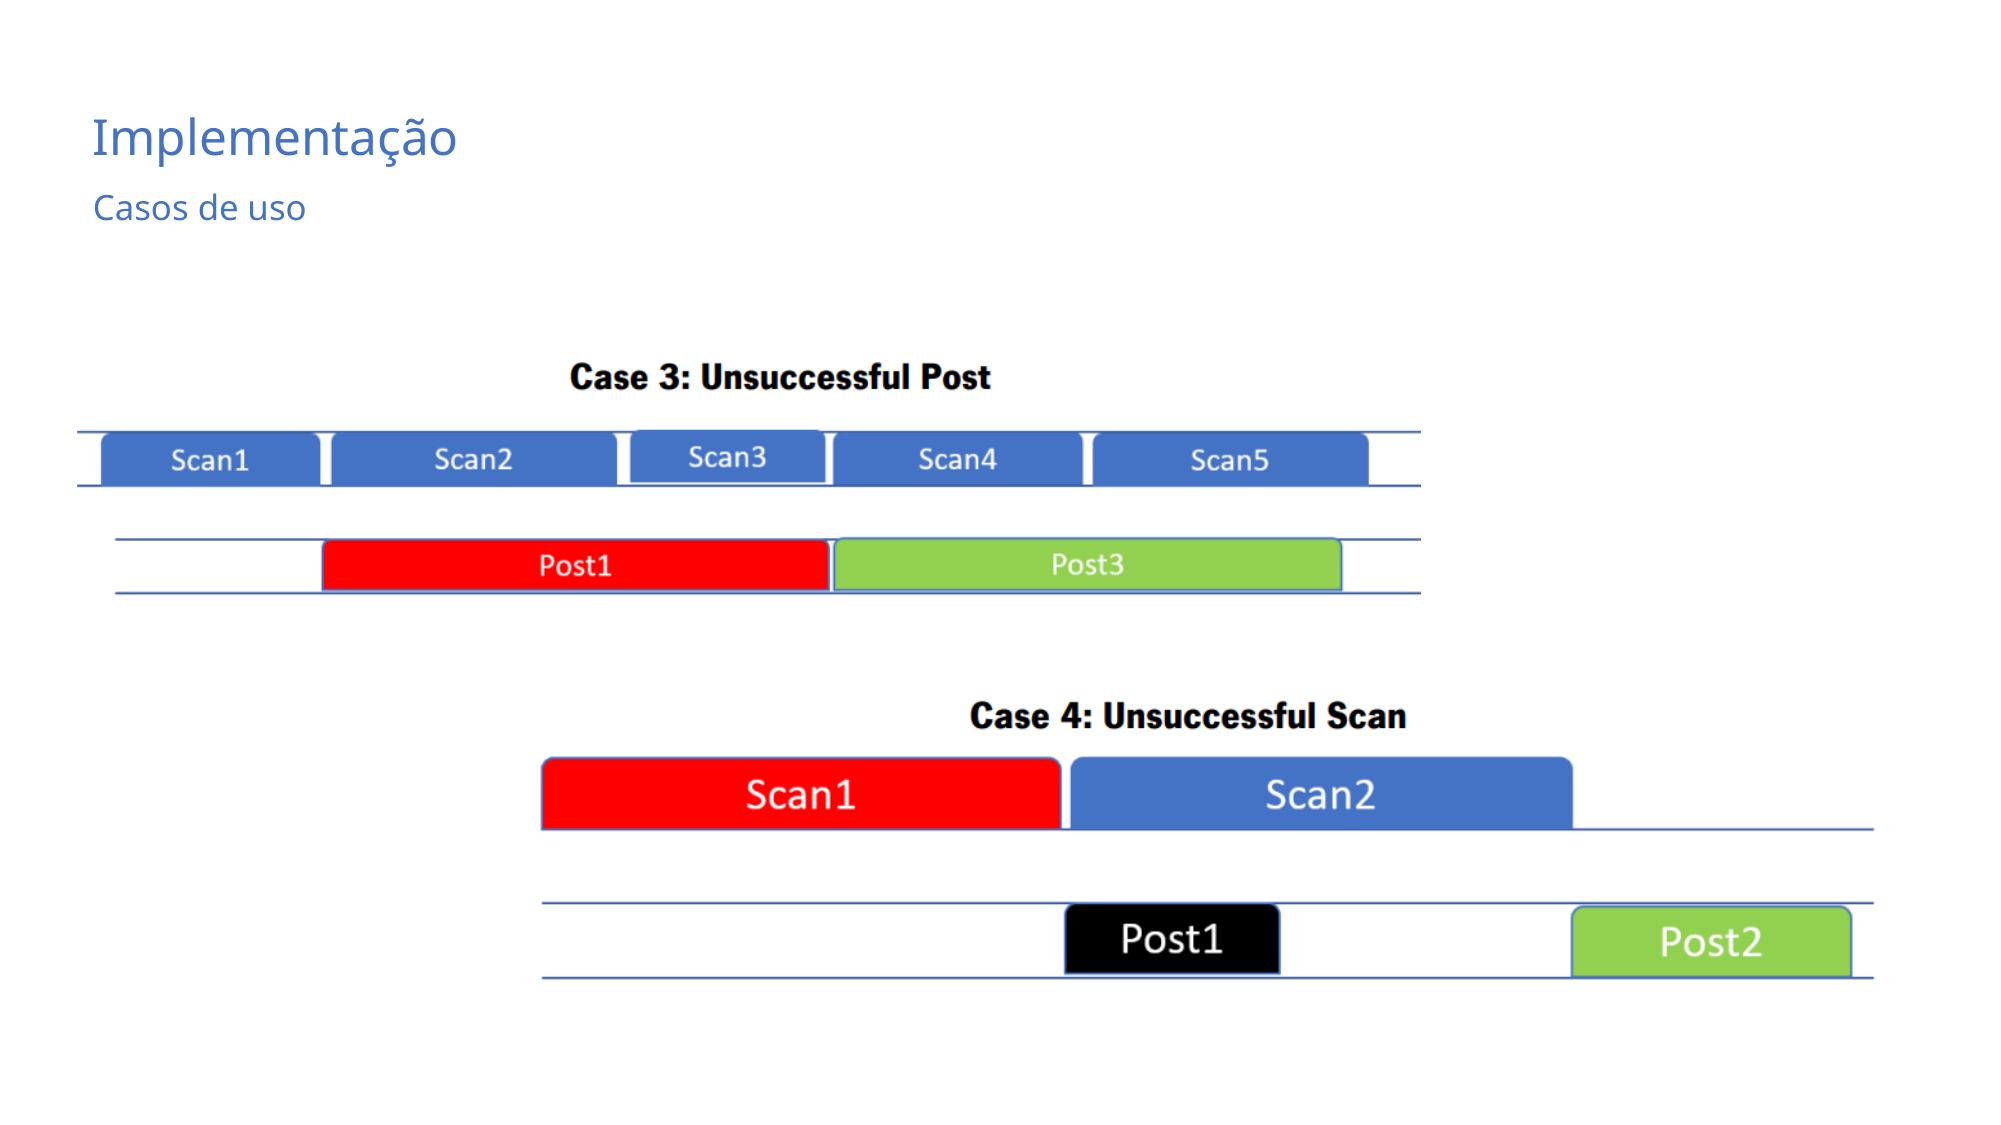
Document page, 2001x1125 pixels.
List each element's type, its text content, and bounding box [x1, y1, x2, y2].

title Implementação Casos de uso [77, 67, 736, 236]
picture [77, 356, 1421, 602]
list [538, 692, 1885, 986]
